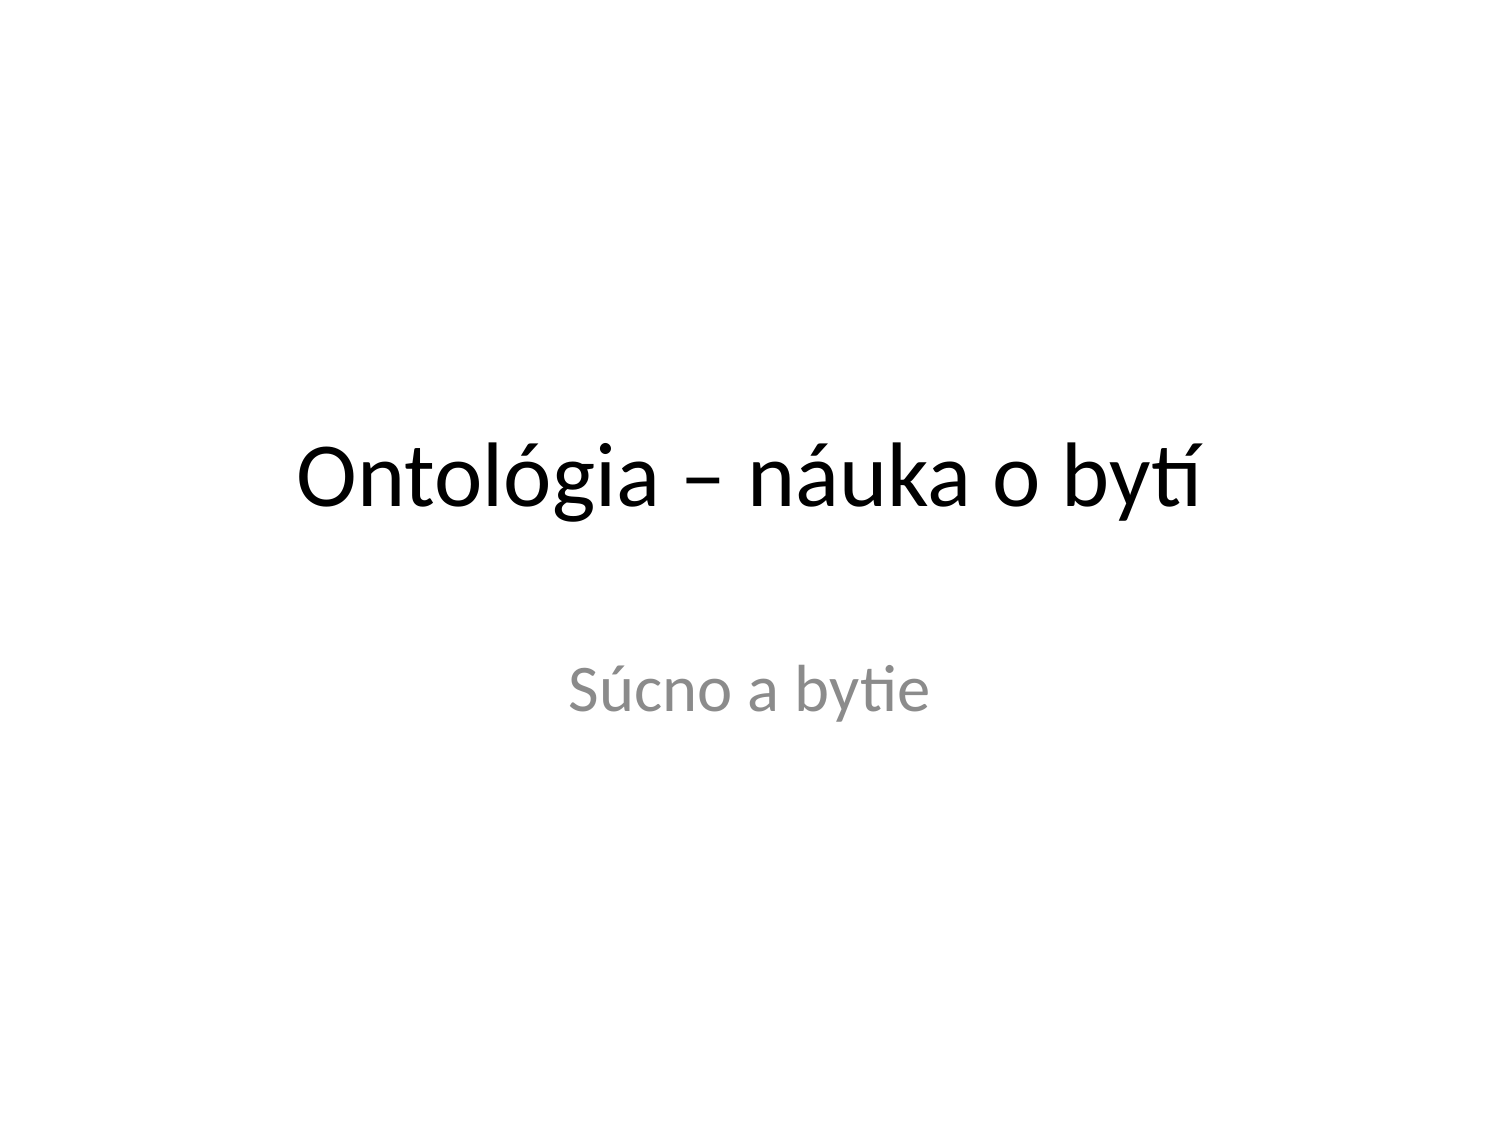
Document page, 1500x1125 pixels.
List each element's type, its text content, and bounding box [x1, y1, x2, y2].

subtitle Súcno a bytie [225, 637, 1275, 925]
title Ontológia – náuka o bytí [112, 349, 1388, 591]
